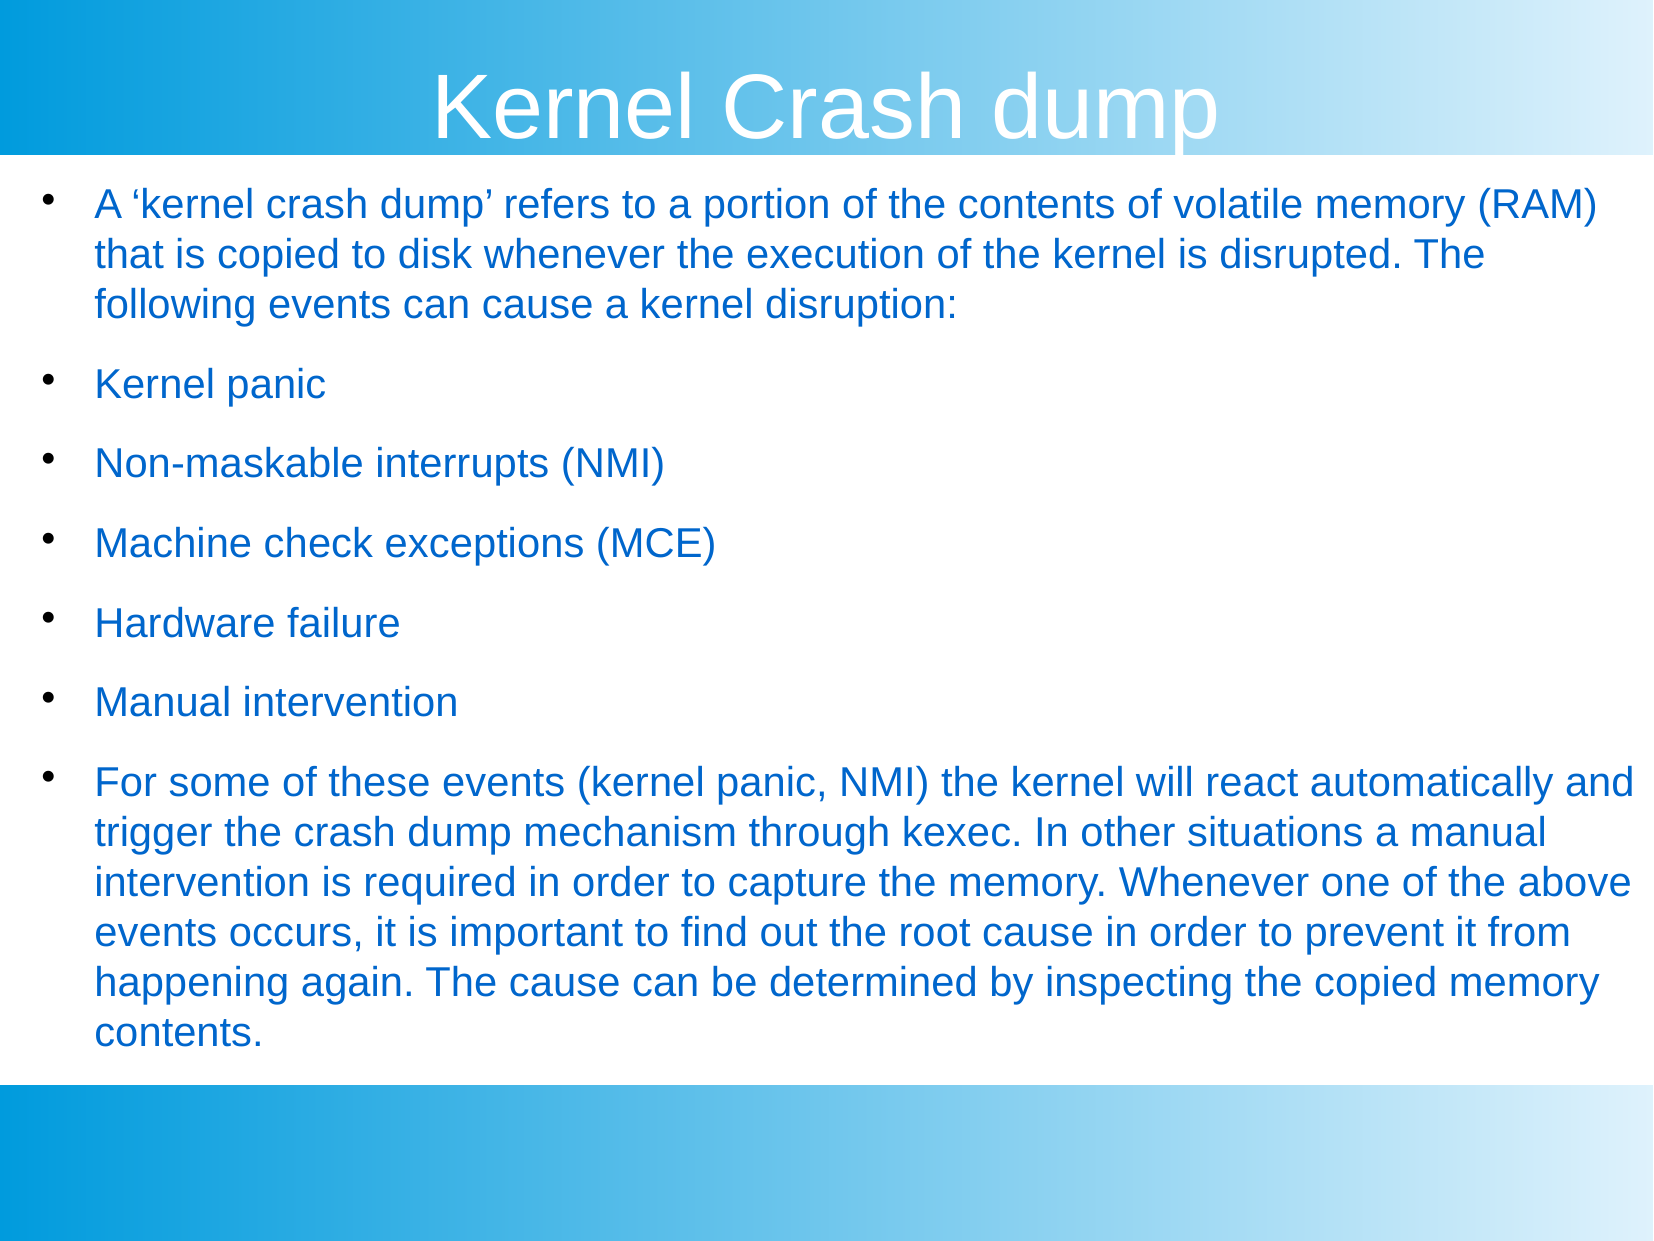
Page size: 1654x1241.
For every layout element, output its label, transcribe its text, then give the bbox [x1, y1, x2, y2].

text_box Kernel Crash dump [82, 49, 1571, 154]
text_box A ‘kernel crash dump’ refers to a portion of the contents of volatile memory (RAM) that is copied to disk whenever the execution of the kernel is disrupted. The following events can cause a kernel disruption: Kernel panic Non-maskable interrupts (NMI) Machine check exceptions (MCE) Hardware failure Manual intervention For some of these events (kernel panic, NMI) the kernel will react automatically and trigger the crash dump mechanism through kexec. In other situations a manual intervention is required in order to capture the memory. Whenever one of the above events occurs, it is important to find out the root cause in order to prevent it from happening again. The cause can be determined by inspecting the copied memory contents. [23, 177, 1642, 897]
